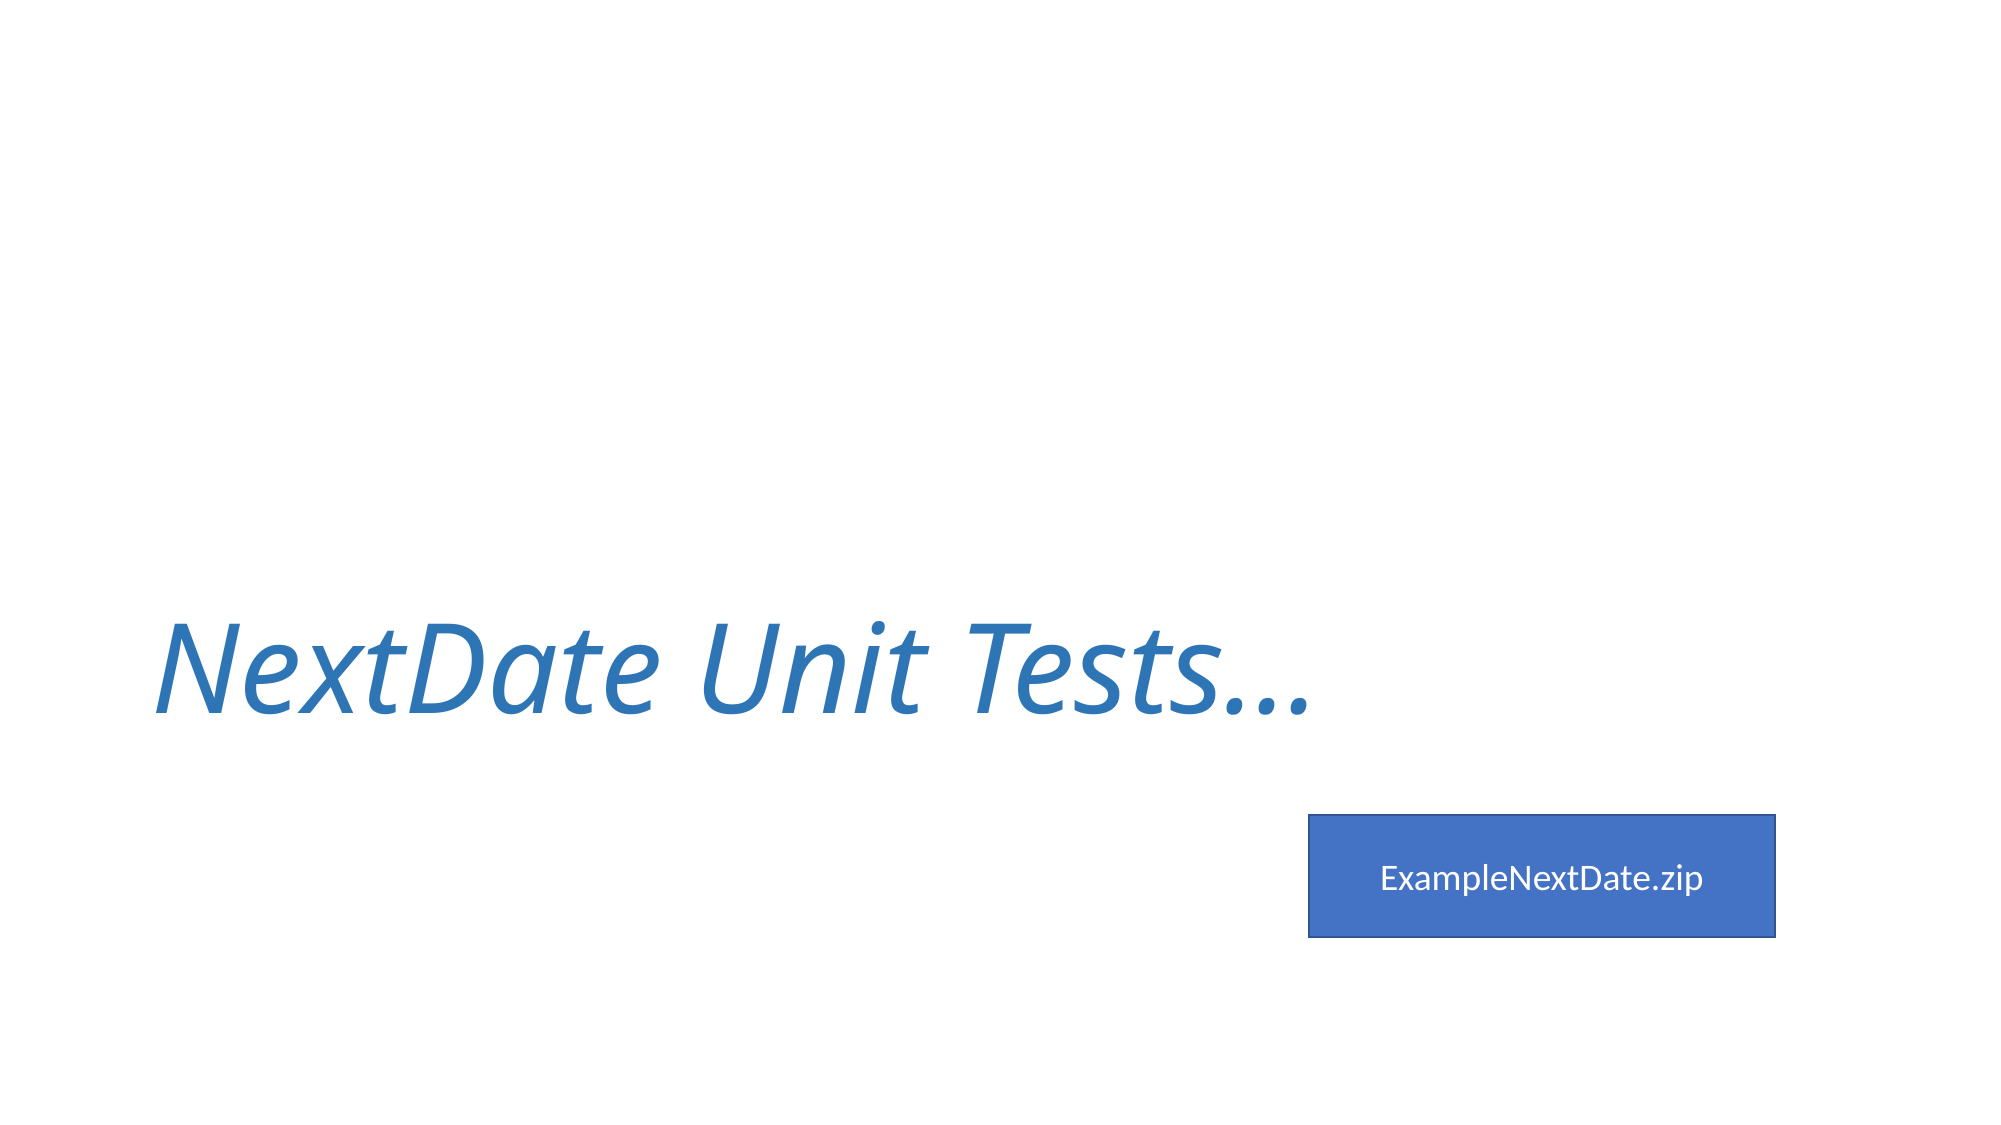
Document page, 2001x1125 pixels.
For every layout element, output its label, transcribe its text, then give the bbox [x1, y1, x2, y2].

title NextDate Unit Tests… [136, 280, 1862, 749]
text_box ExampleNextDate.zip [1308, 814, 1776, 938]
